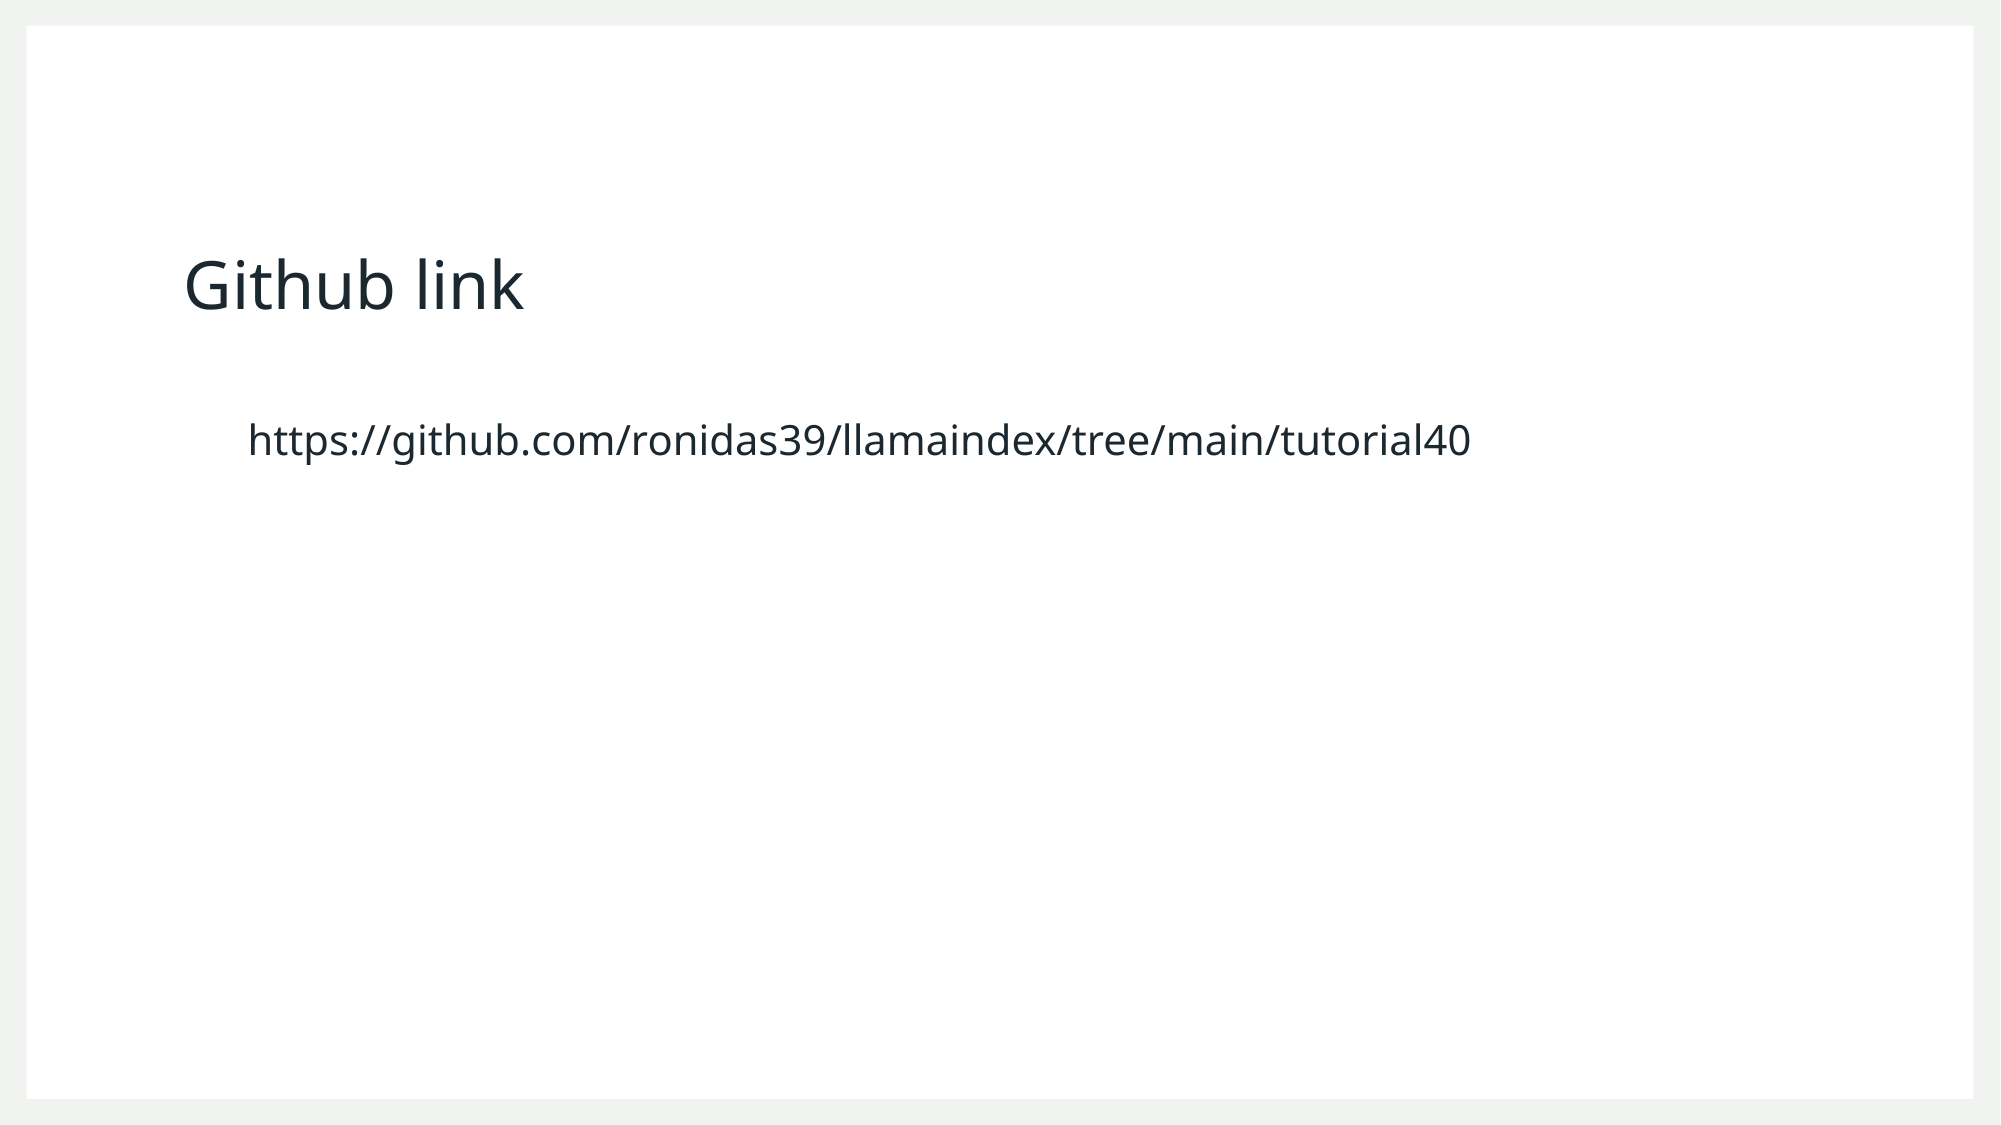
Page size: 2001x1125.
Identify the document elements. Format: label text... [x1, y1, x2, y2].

list https://github.com/ronidas39/llamaindex/tree/main/tutorial40 [232, 400, 1896, 1052]
title Github link [168, 118, 1832, 331]
